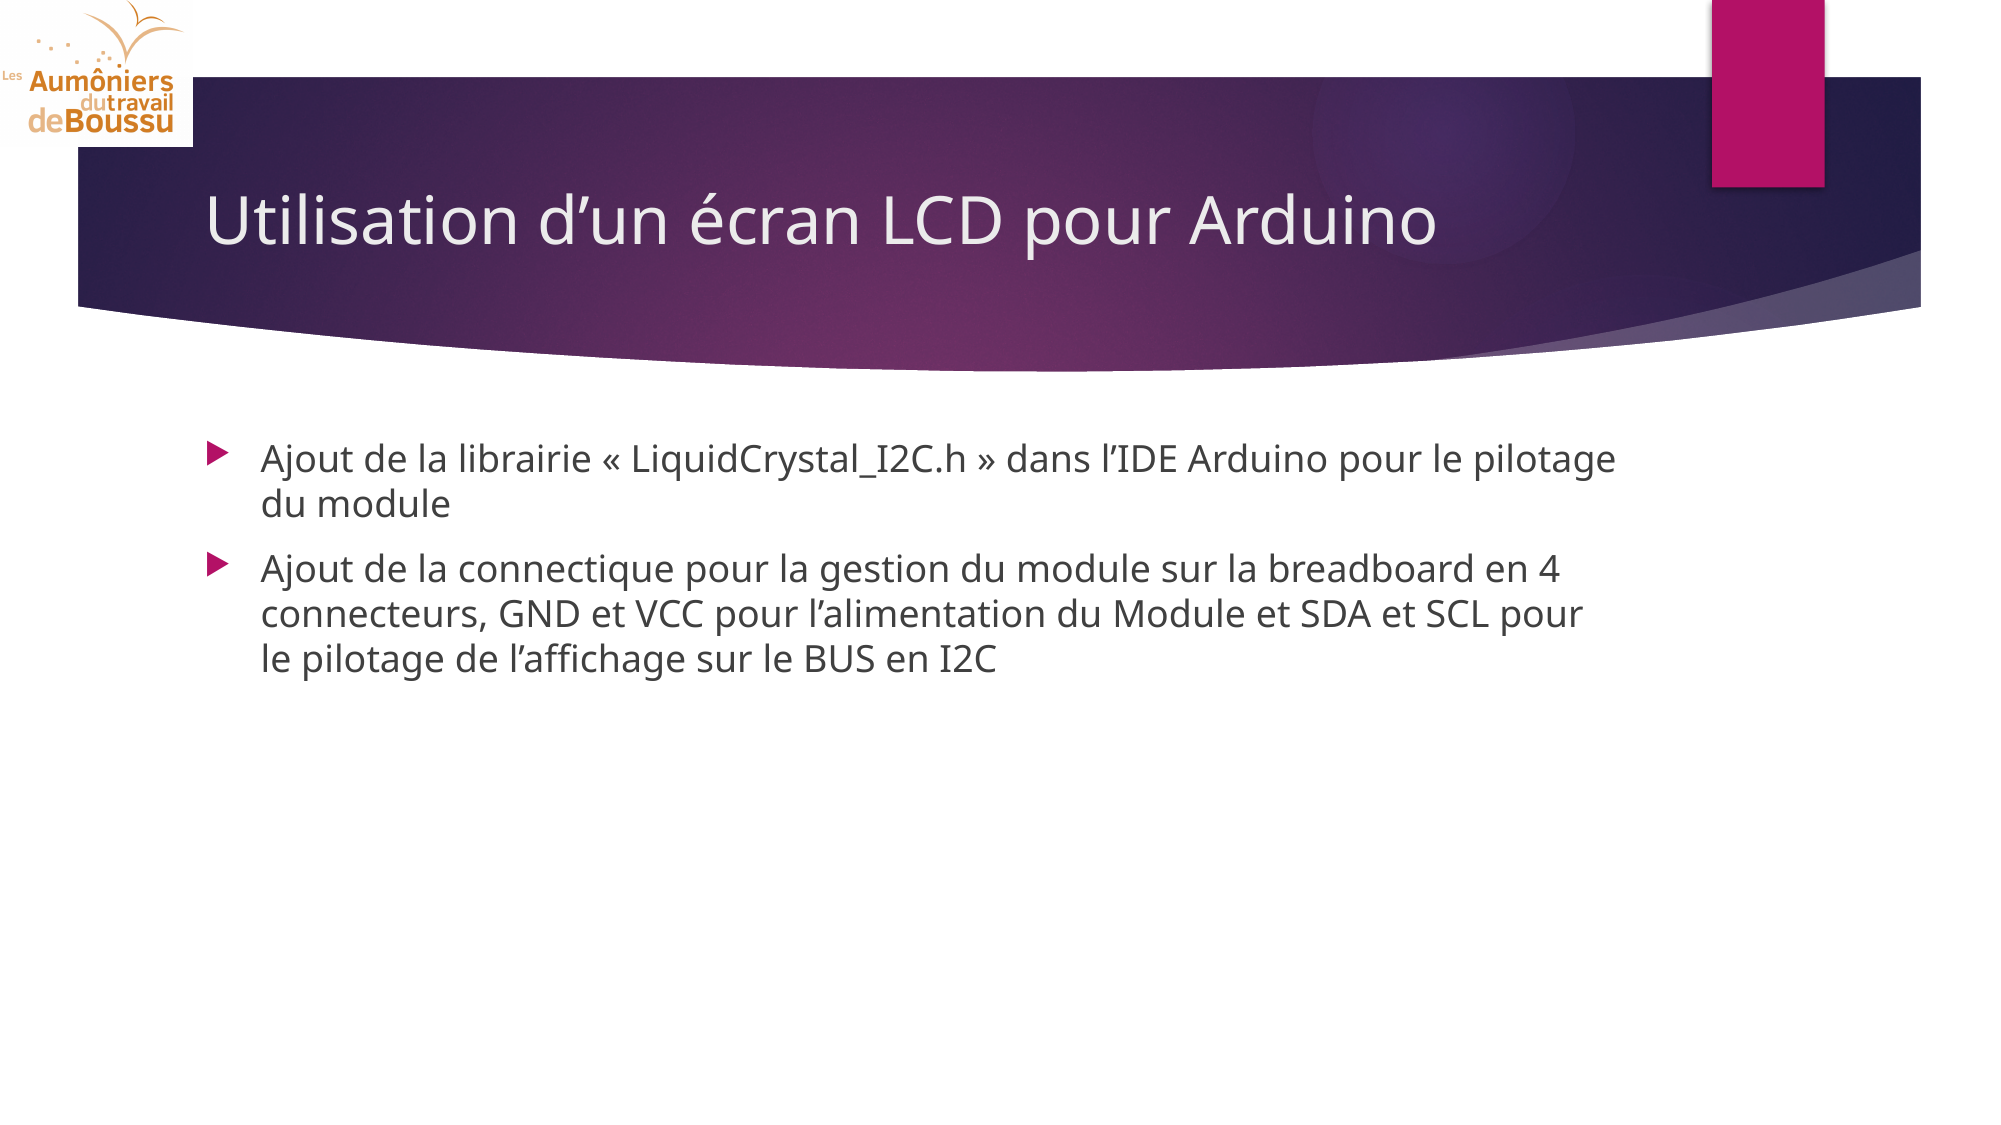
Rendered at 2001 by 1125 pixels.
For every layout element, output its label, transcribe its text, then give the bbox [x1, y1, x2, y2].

list Ajout de la librairie « LiquidCrystal_I2C.h » dans l’IDE Arduino pour le pilotage du module Ajout de la connectique pour la gestion du module sur la breadboard en 4 connecteurs, GND et VCC pour l’alimentation du Module et SDA et SCL pour le pilotage de l’affichage sur le BUS en I2C [189, 427, 1638, 988]
picture [0, 0, 193, 147]
title Utilisation d’un écran LCD pour Arduino [189, 159, 1627, 276]
